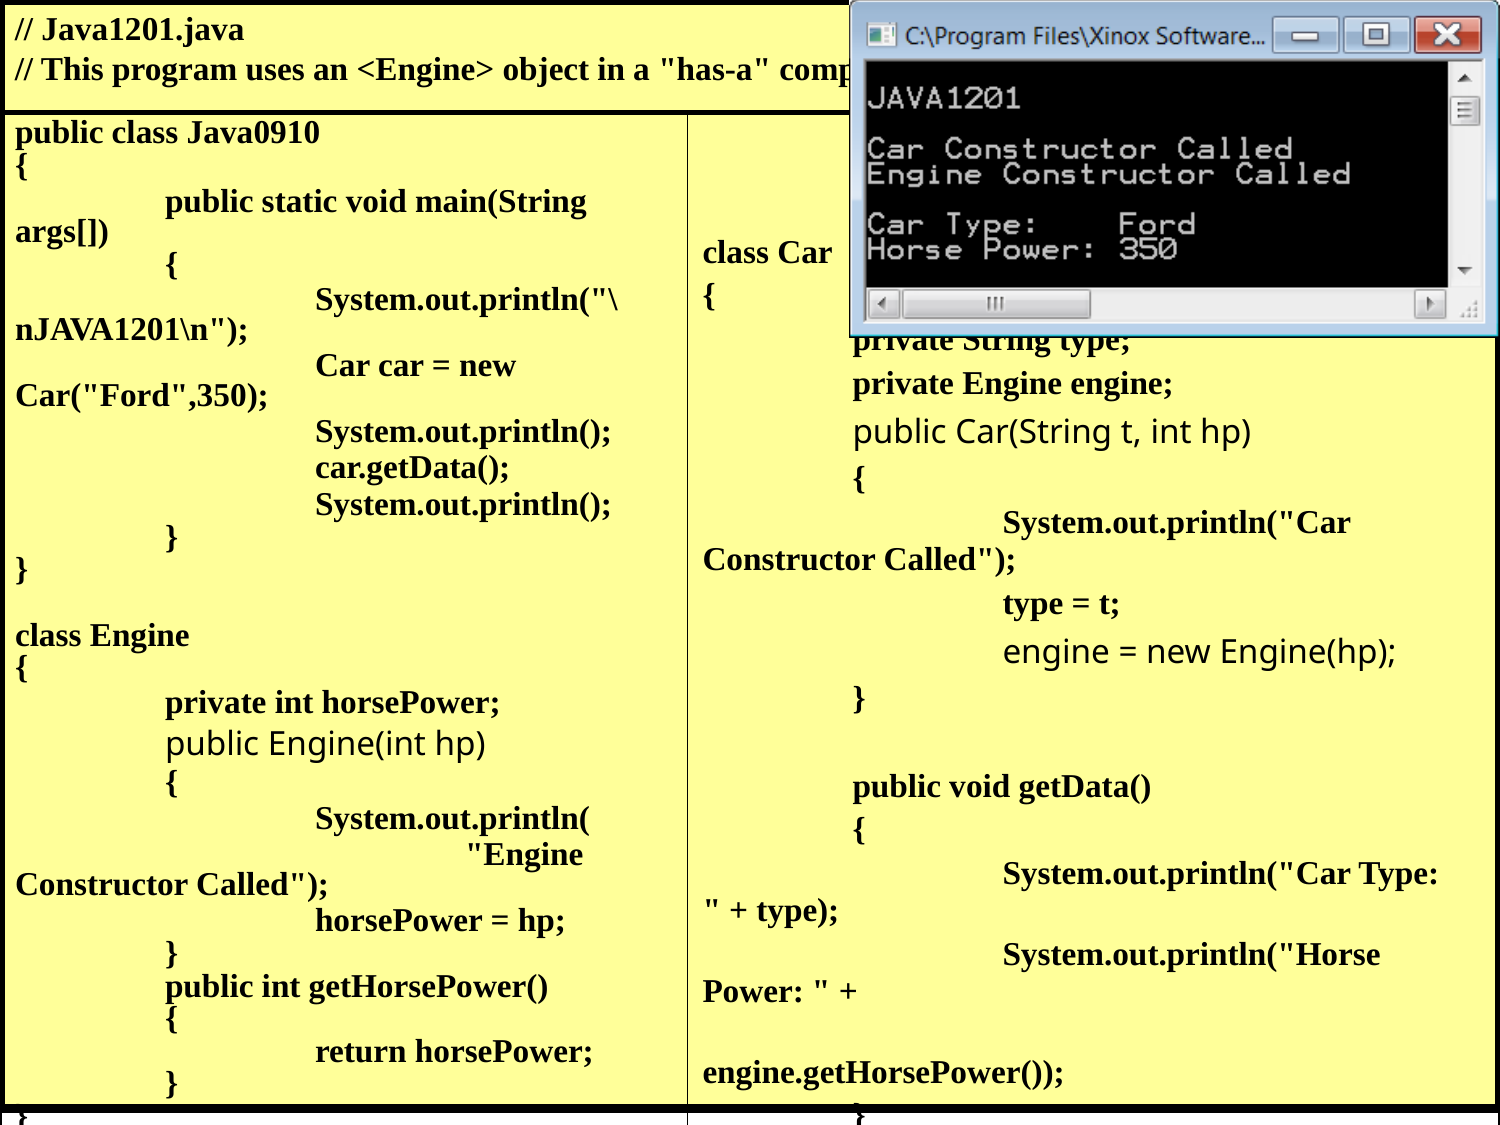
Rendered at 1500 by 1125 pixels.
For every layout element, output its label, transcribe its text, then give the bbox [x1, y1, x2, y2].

table_header public class Java0910 { public static void main(String args[]) { System.out.println("\nJAVA1201\n"); Car car = new Car("Ford",350); System.out.println(); car.getData(); System.out.println(); } } class Engine { private int horsePower; public Engine(int hp) { System.out.println( "Engine Constructor Called"); horsePower = hp; } public int getHorsePower() { return horsePower; } } [2, 115, 687, 1125]
picture [849, 0, 1500, 338]
text_box // Java1201.java // This program uses an <Engine> object in a "has-a" composition relationship. [0, 0, 847, 110]
table_header class Car { private String type; private Engine engine; public Car(String t, int hp) { System.out.println("Car Constructor Called"); type = t; engine = new Engine(hp); } public void getData() { System.out.println("Car Type: " + type); System.out.println("Horse Power: " + engine.getHorsePower()); } } [688, 115, 1498, 1125]
